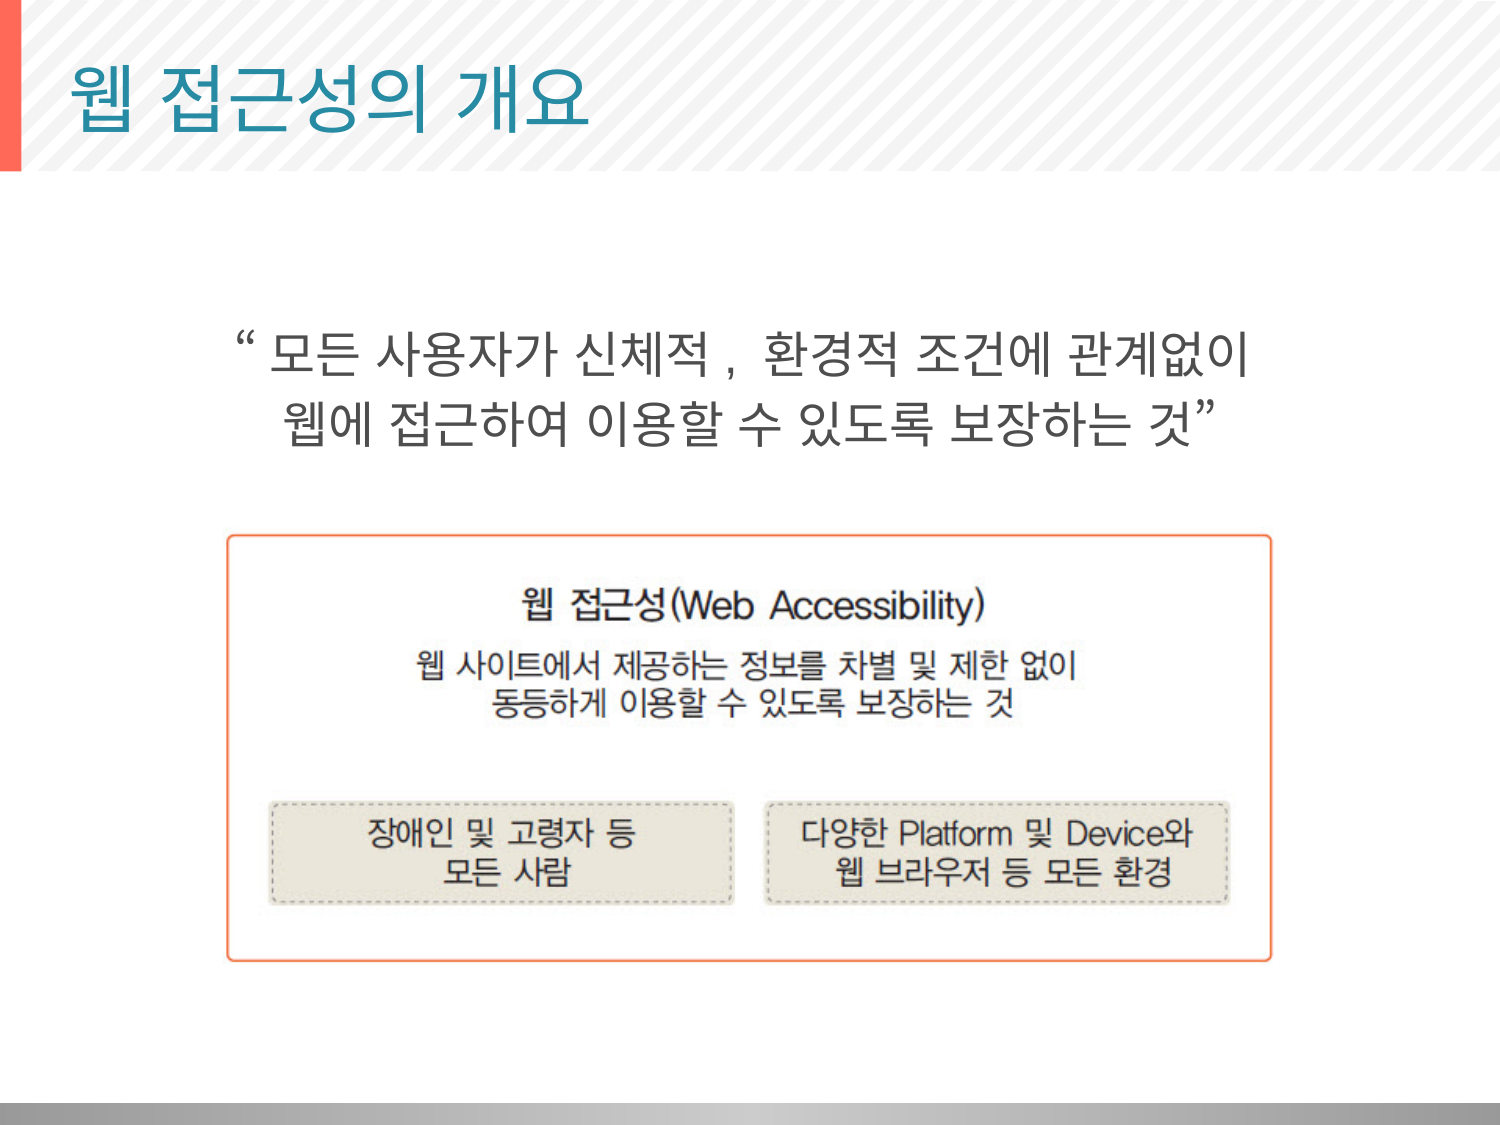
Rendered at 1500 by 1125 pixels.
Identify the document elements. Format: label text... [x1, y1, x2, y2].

list “모든 사용자가 신체적, 환경적 조건에 관계없이 웹에 접근하여 이용할 수 있도록 보장하는 것” [75, 316, 1425, 1050]
picture [222, 527, 1278, 970]
title 웹 접근성의 개요 [53, 20, 1444, 175]
